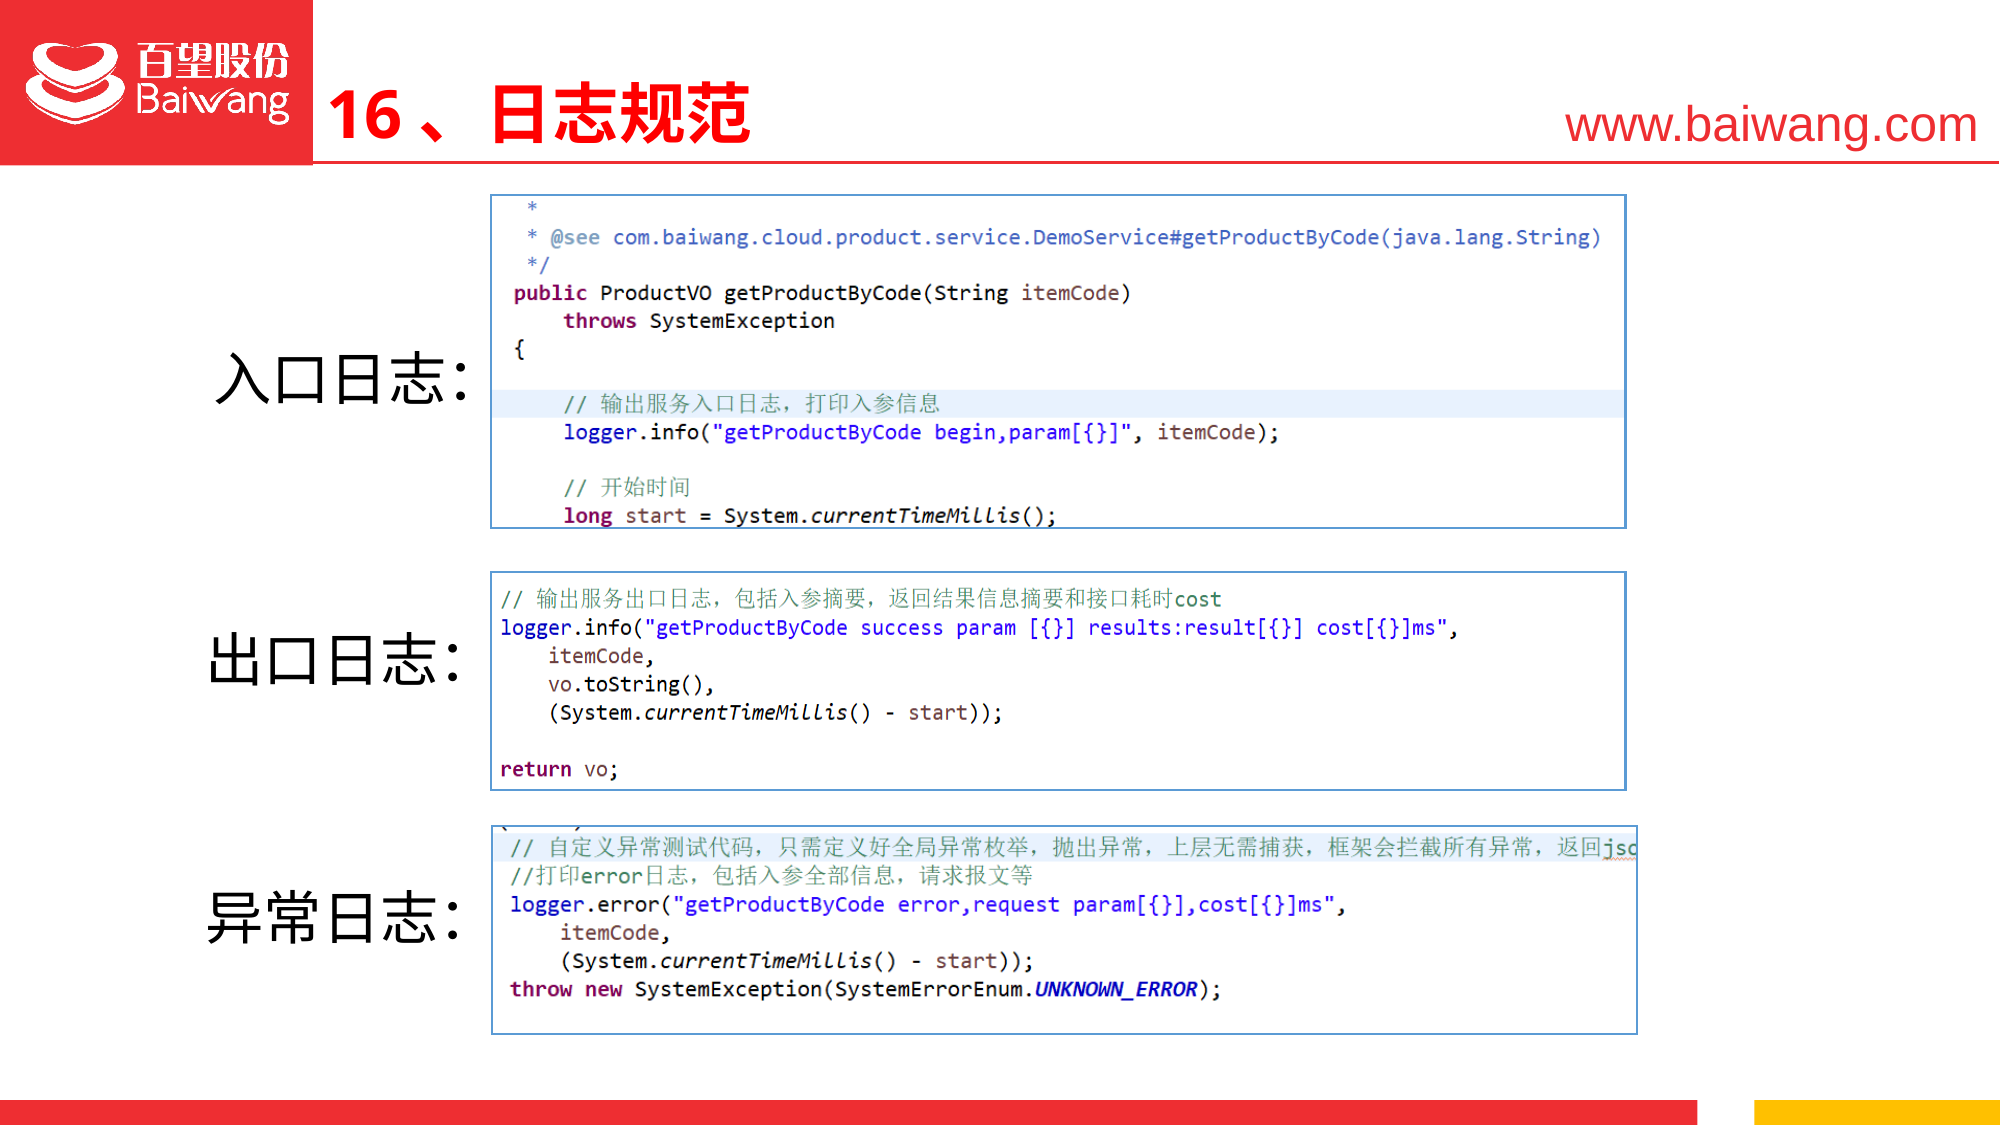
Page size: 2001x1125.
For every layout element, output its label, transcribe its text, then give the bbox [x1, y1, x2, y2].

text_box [189, 572, 1625, 790]
picture [19, 35, 294, 130]
text_box 16、日志规范 [311, 73, 1319, 161]
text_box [196, 196, 1625, 528]
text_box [189, 827, 1637, 1034]
